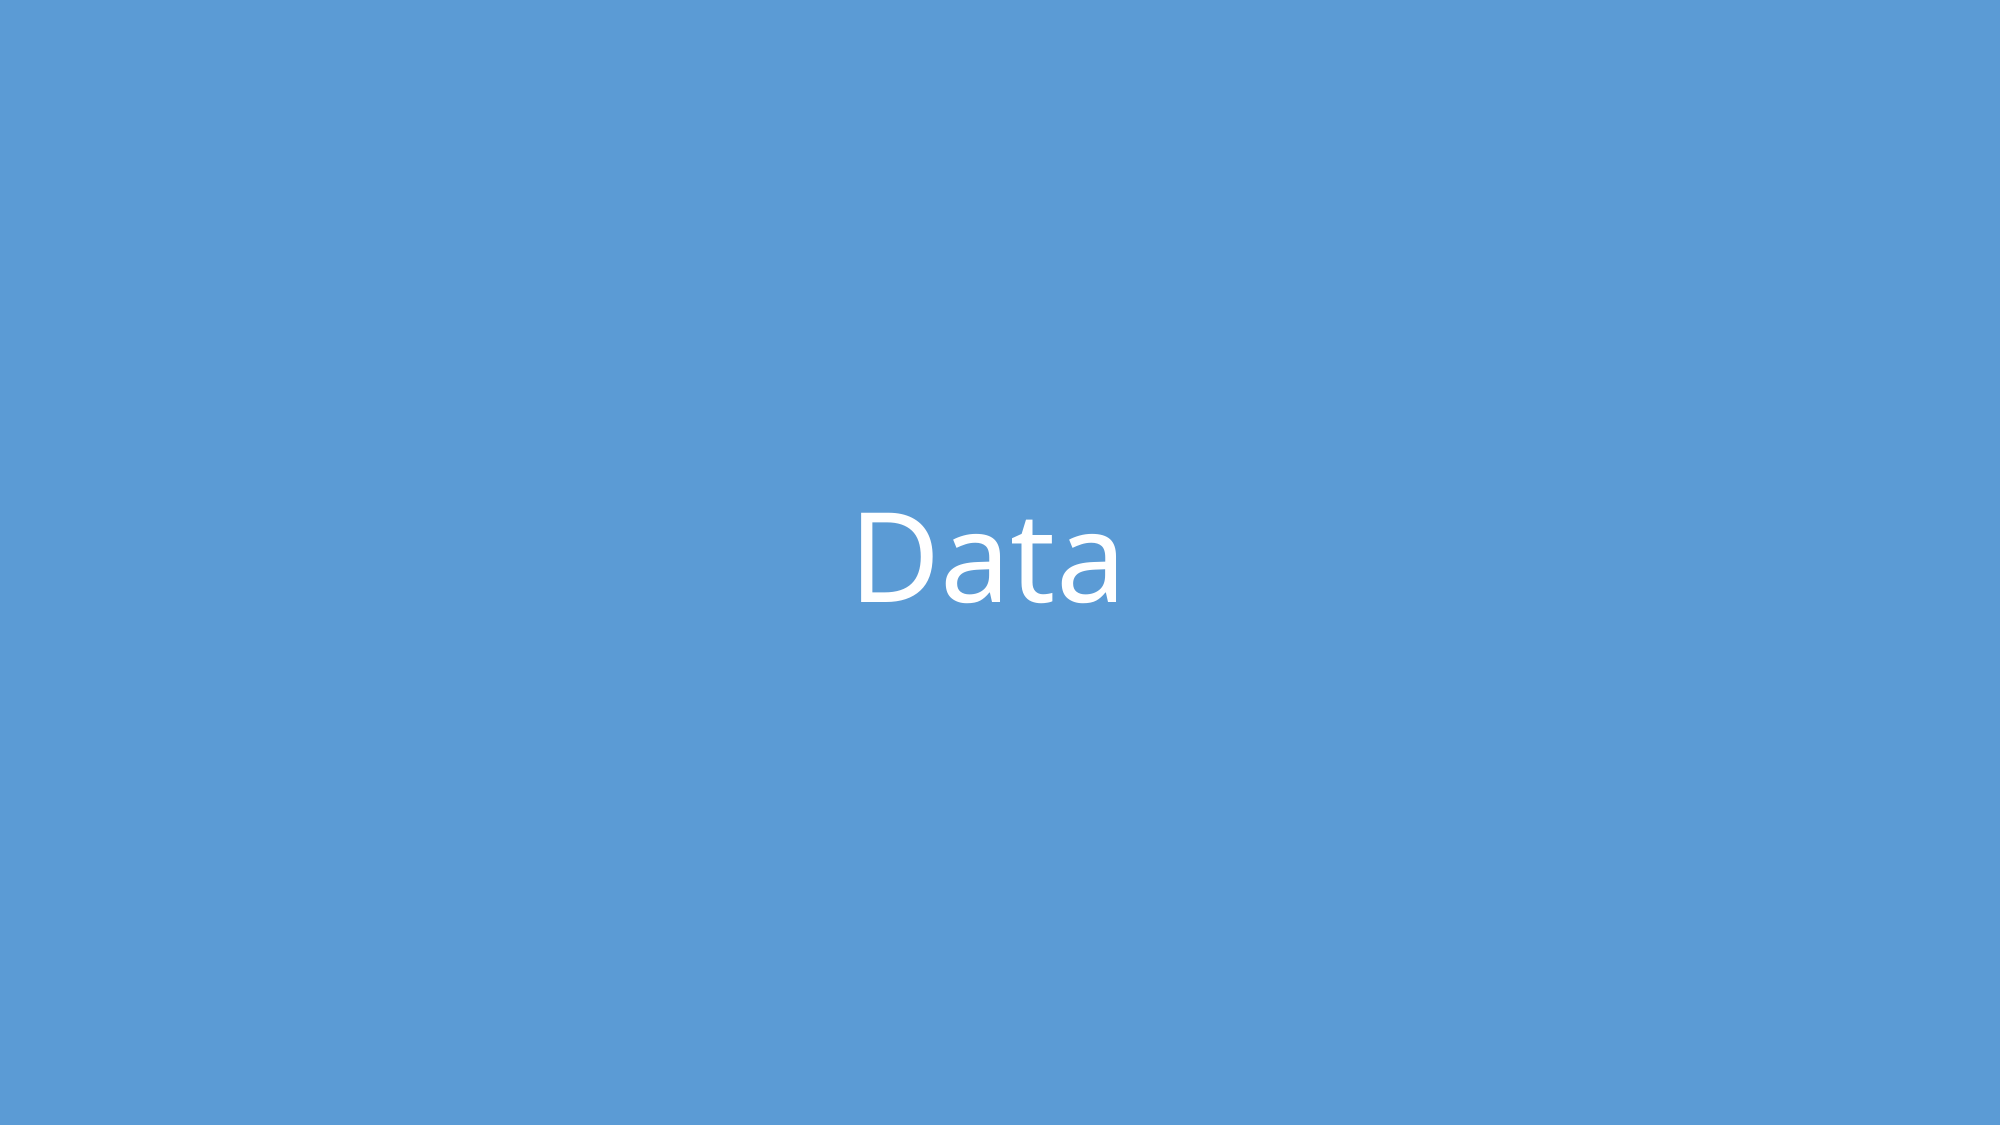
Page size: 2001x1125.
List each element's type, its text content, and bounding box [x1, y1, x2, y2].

text_box Data [137, 366, 1863, 759]
